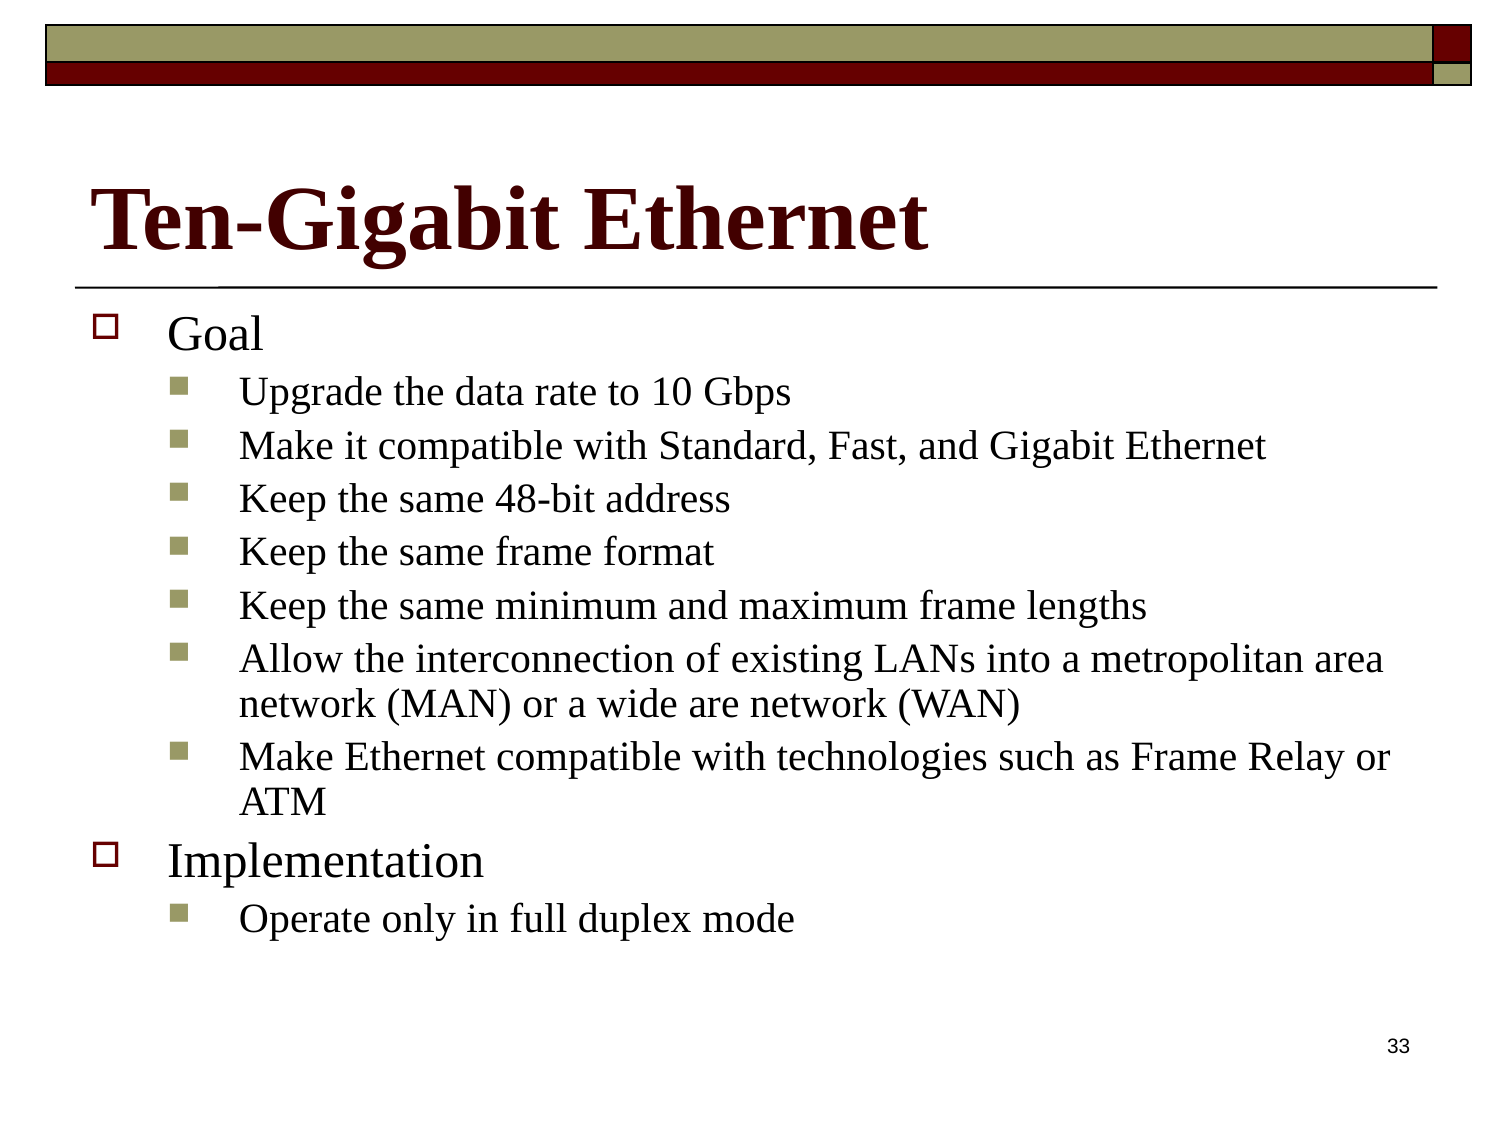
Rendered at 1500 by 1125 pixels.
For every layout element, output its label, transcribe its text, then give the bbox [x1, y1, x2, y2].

title Ten-Gigabit Ethernet [74, 87, 1426, 276]
list Goal Upgrade the data rate to 10 Gbps Make it compatible with Standard, Fast, and Gigabit Ethernet Keep the same 48-bit address Keep the same frame format Keep the same minimum and maximum frame lengths Allow the interconnection of existing LANs into a metropolitan area network (MAN) or a wide are network (WAN) Make Ethernet compatible with technologies such as Frame Relay or ATM Implementation Operate only in full duplex mode [74, 299, 1426, 1006]
slide_number 33 [1112, 1024, 1426, 1101]
